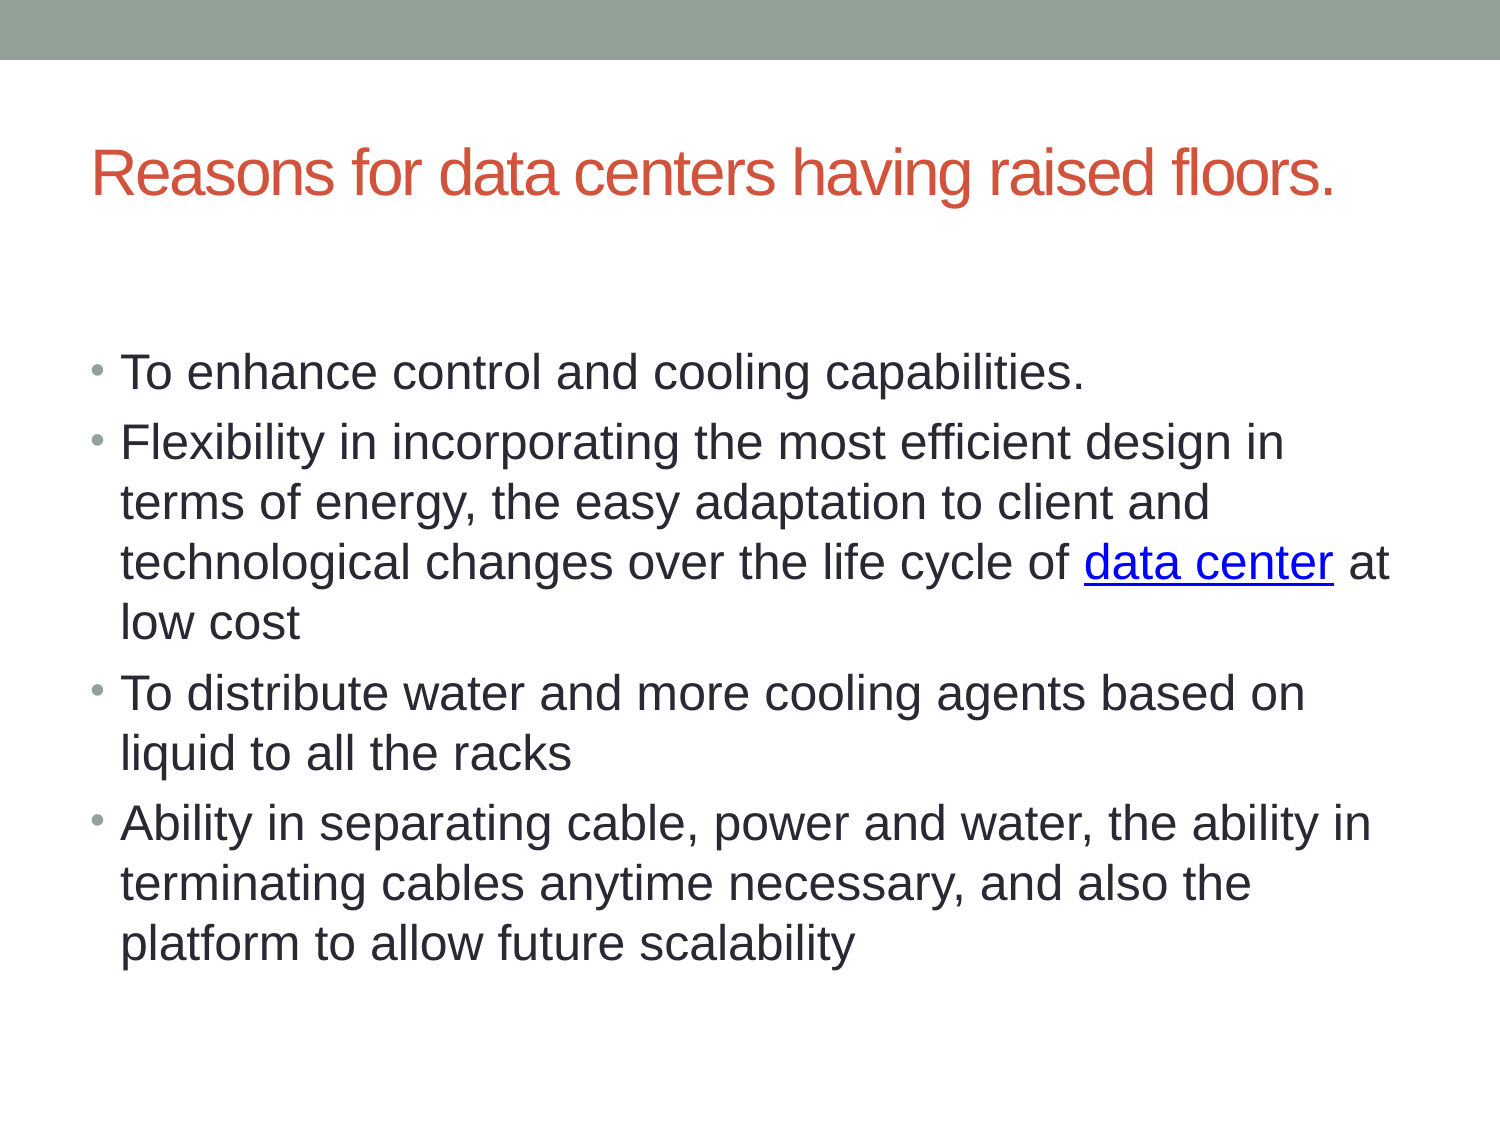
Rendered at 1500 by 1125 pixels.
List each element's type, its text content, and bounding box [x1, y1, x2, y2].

list To enhance control and cooling capabilities. Flexibility in incorporating the most efficient design in terms of energy, the easy adaptation to client and technological changes over the life cycle of data center at low cost To distribute water and more cooling agents based on liquid to all the racks Ability in separating cable, power and water, the ability in terminating cables anytime necessary, and also the platform to allow future scalability [75, 262, 1425, 1063]
title Reasons for data centers having raised floors. [75, 87, 1425, 250]
